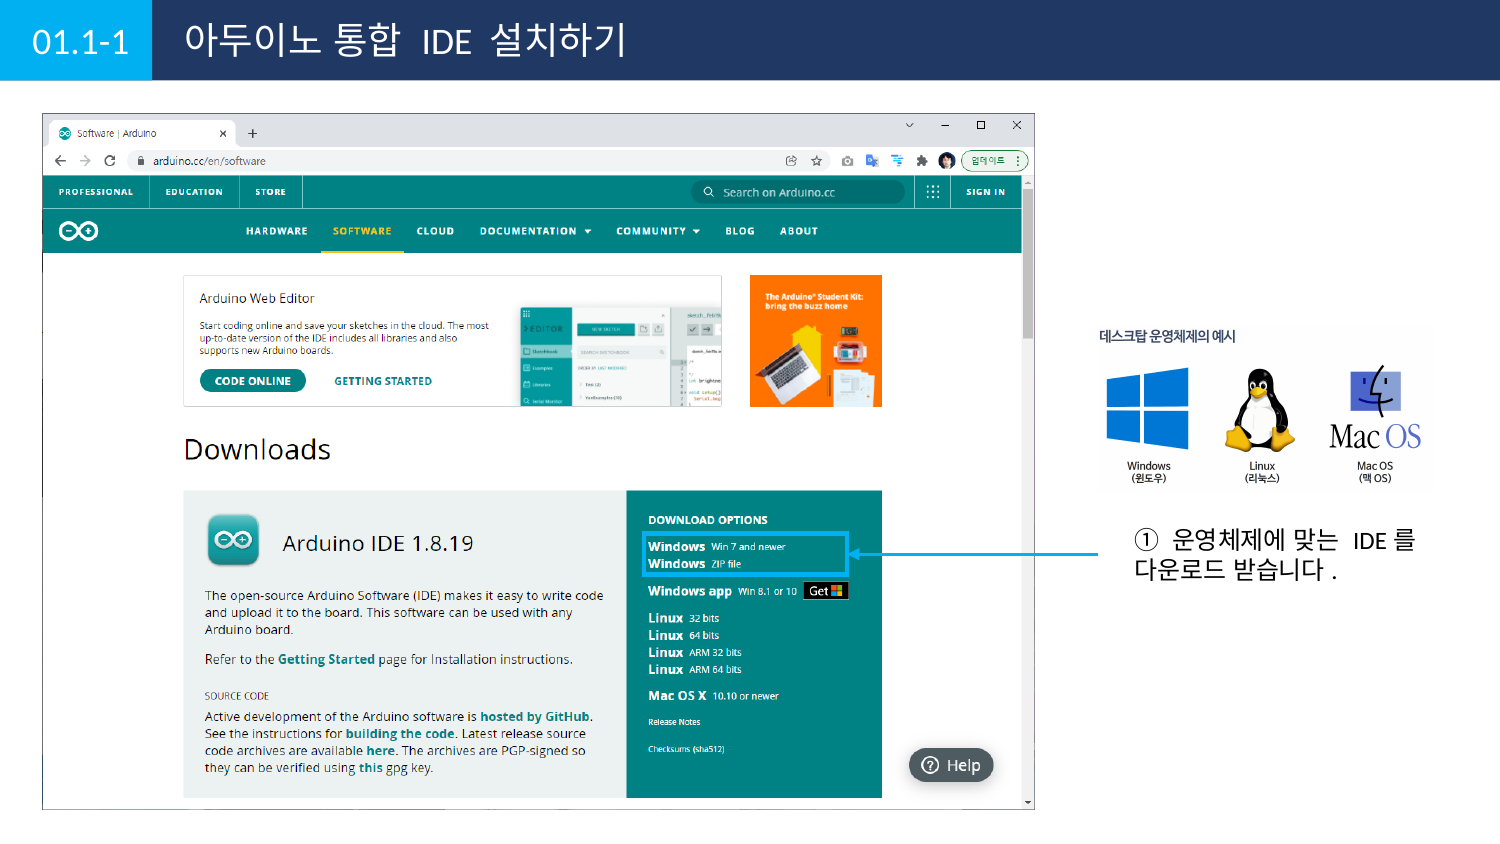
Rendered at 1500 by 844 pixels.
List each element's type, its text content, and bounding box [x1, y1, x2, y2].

text_box [153, 0, 1500, 81]
picture [647, 537, 844, 571]
picture [42, 113, 1035, 810]
text_box [0, 0, 153, 81]
text_box 아두이노 통합 IDE 설치하기 [169, 9, 945, 70]
text_box 01.1-1 [17, 9, 153, 70]
text_box ① 운영체제에 맞는 IDE를 다운로드 받습니다. [1119, 517, 1433, 592]
picture [1097, 326, 1433, 492]
